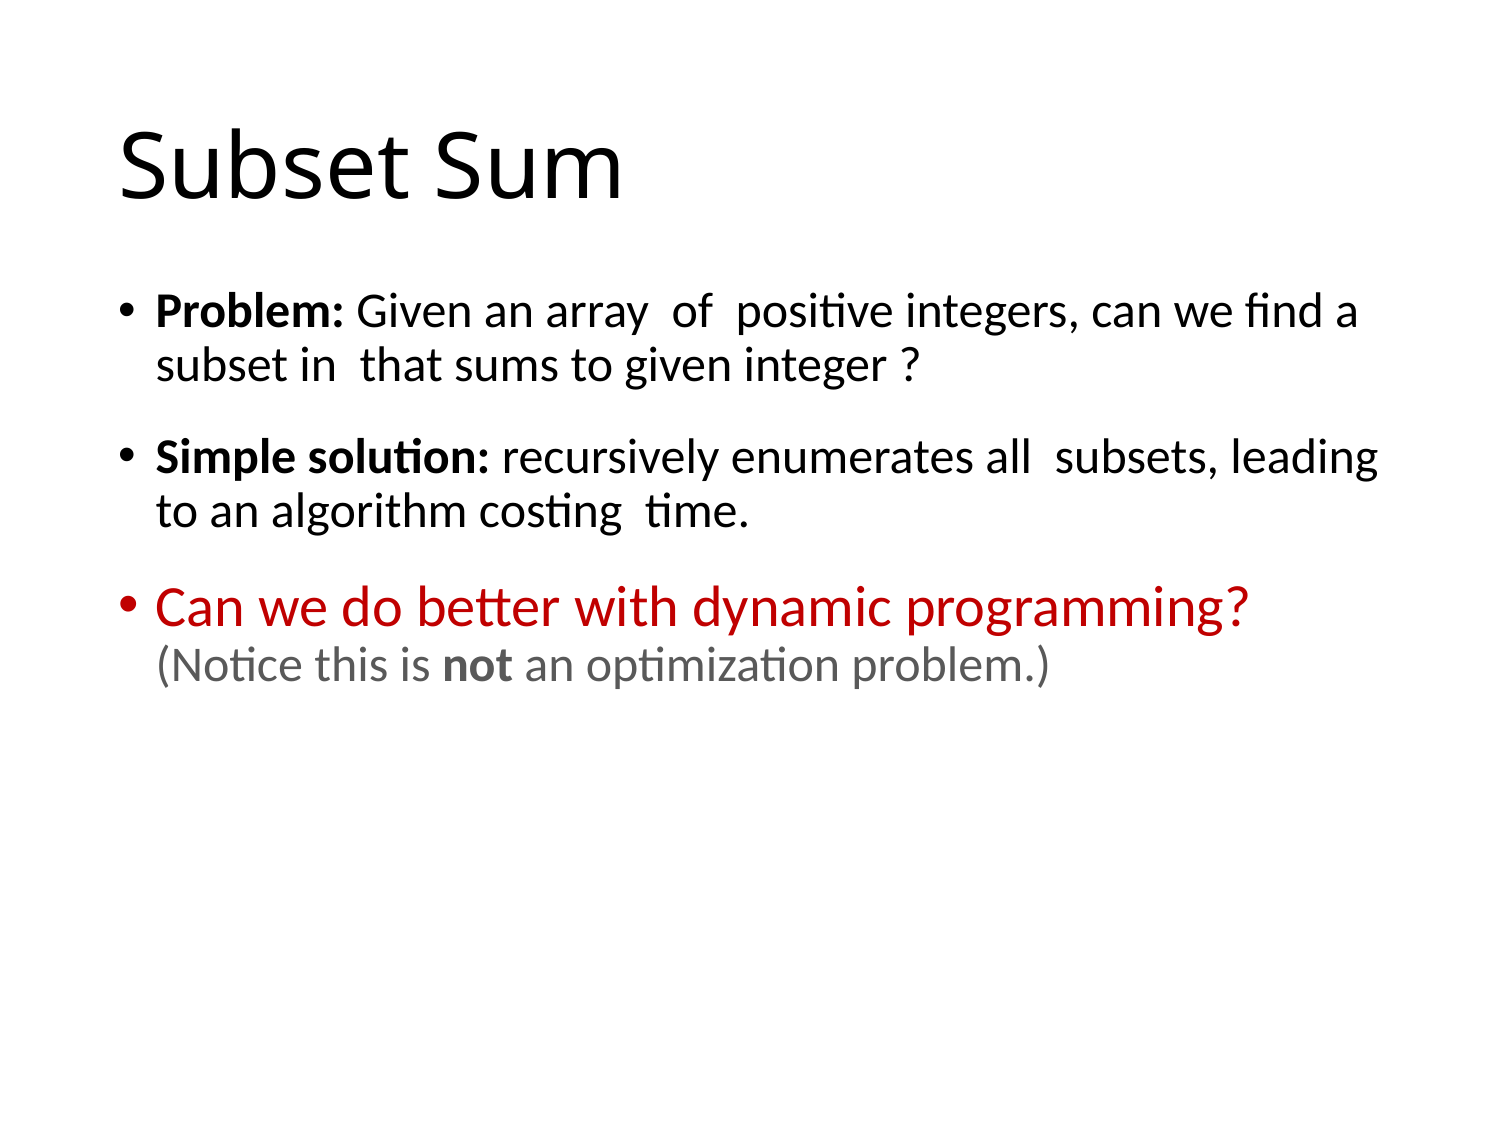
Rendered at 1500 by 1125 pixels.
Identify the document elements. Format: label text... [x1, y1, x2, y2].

title Subset Sum [103, 59, 1397, 278]
